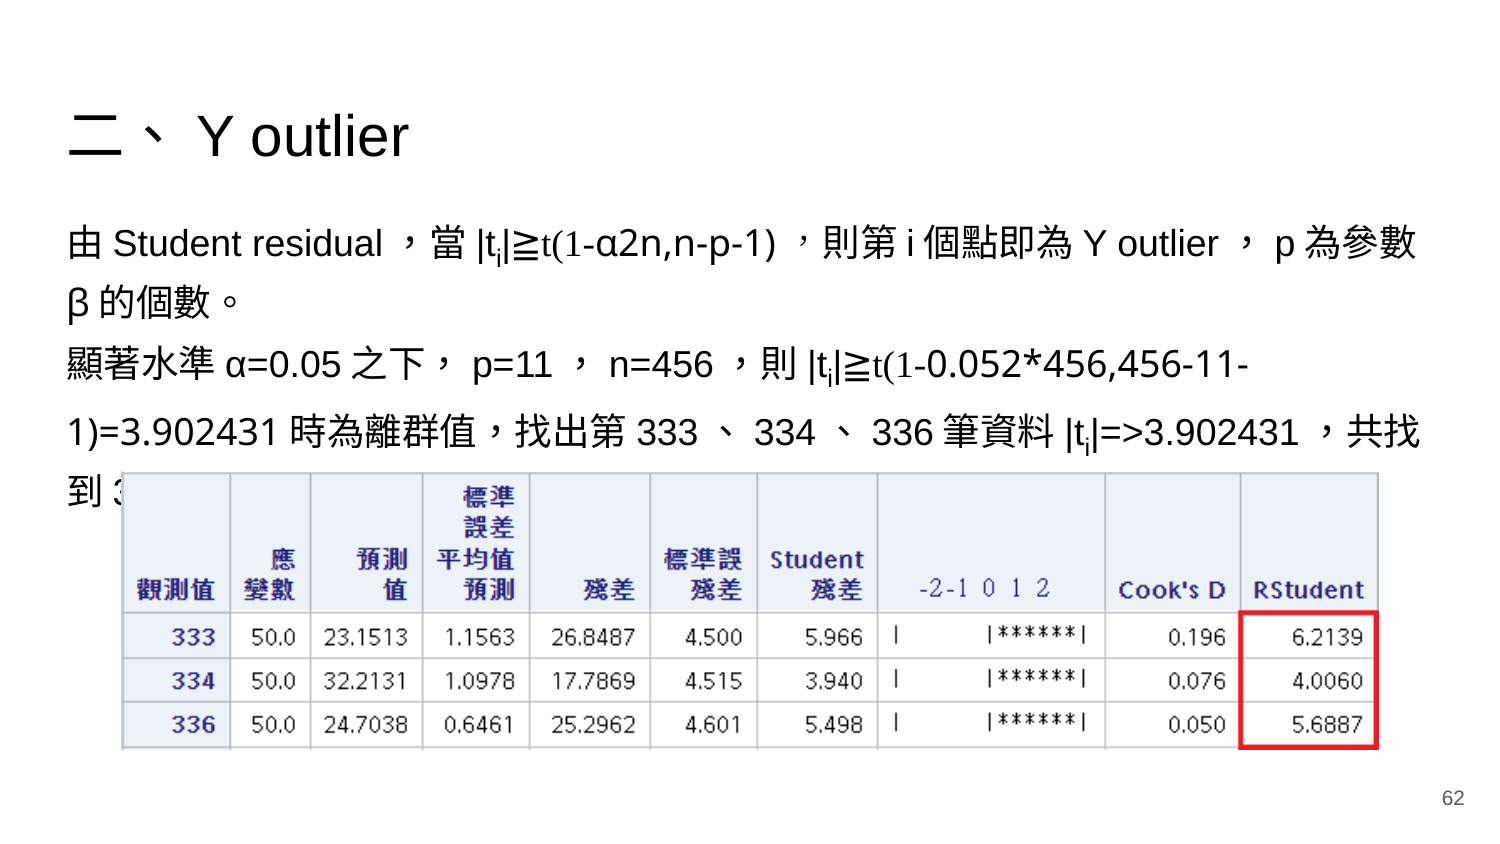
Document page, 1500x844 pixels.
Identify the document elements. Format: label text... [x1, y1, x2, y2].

title 二、Y outlier [51, 72, 1449, 167]
picture [121, 471, 1379, 750]
slide_number ‹#› [1389, 764, 1480, 830]
list 由Student residual，當|ti|≧t(1-α2n,n-p-1)，則第i個點即為Y outlier，p為參數β的個數。 顯著水準α=0.05之下，p=11，n=456，則|ti|≧t(1-0.052*456,456-11-1)=3.902431時為離群值，找出第333、334、336筆資料|ti|=>3.902431，共找到3筆離群值。 [51, 189, 1449, 750]
